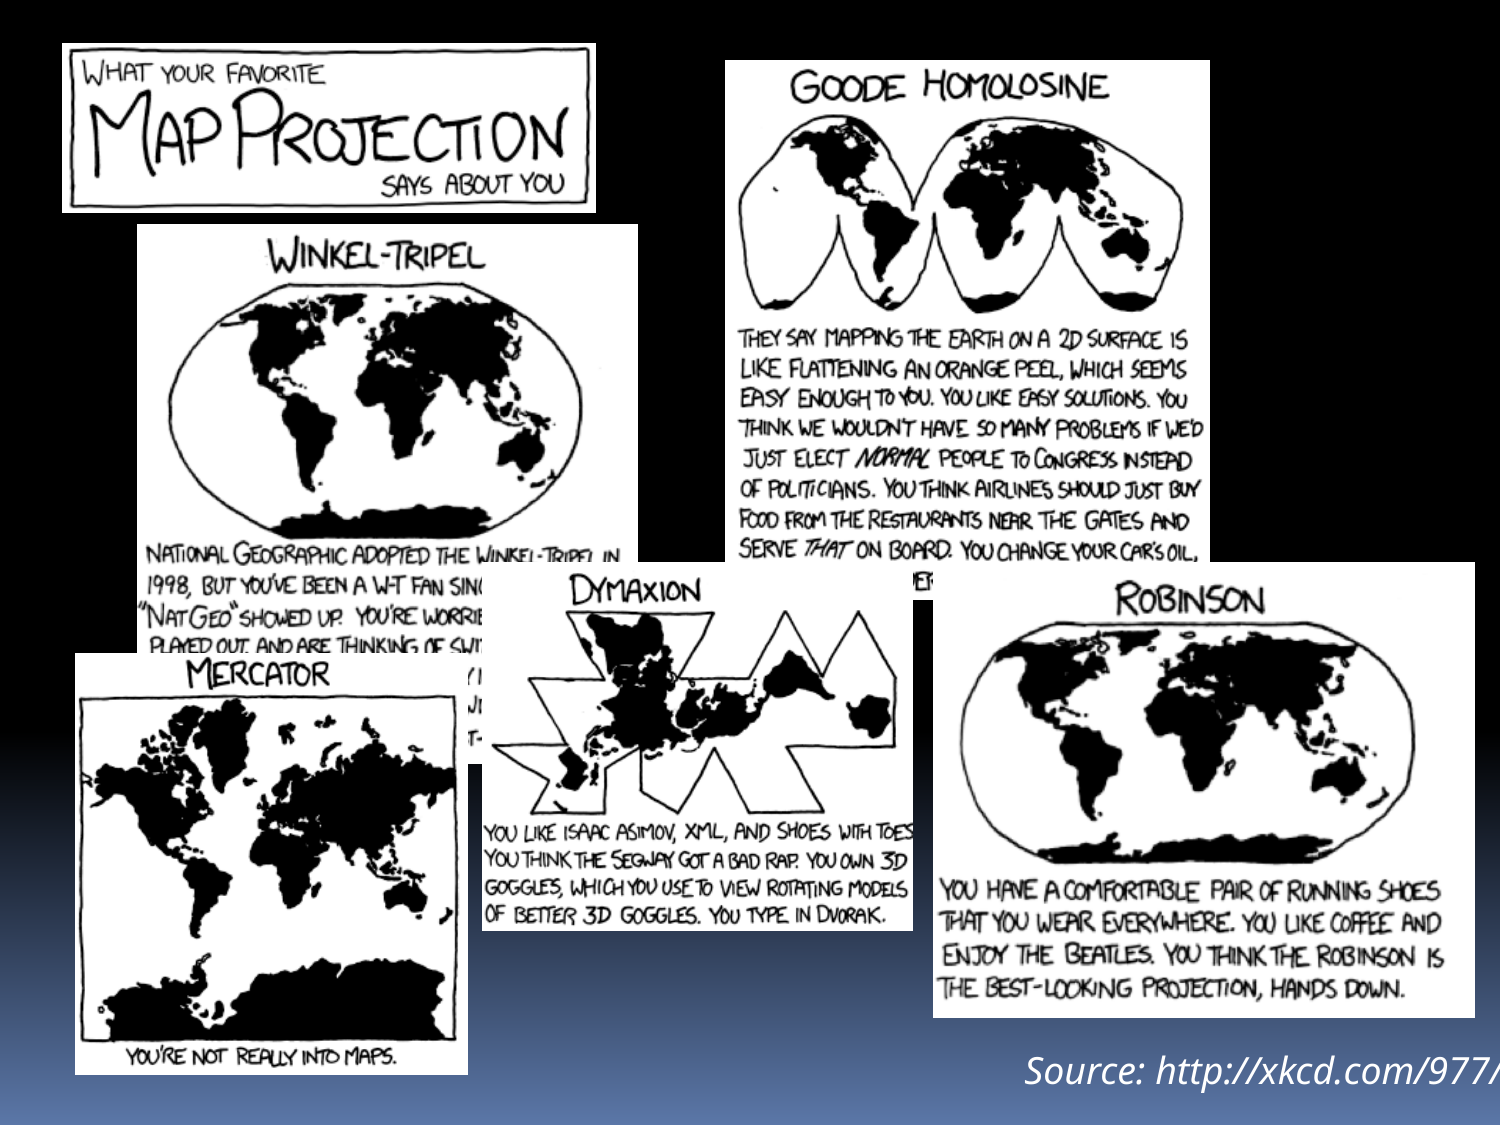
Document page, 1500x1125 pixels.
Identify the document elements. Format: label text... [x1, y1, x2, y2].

picture [481, 561, 913, 931]
picture [74, 652, 468, 1076]
picture [137, 224, 638, 645]
picture [932, 561, 1476, 1019]
picture [61, 43, 596, 213]
text_box Source: http://xkcd.com/977/ [1009, 1039, 1500, 1100]
picture [724, 60, 1210, 601]
